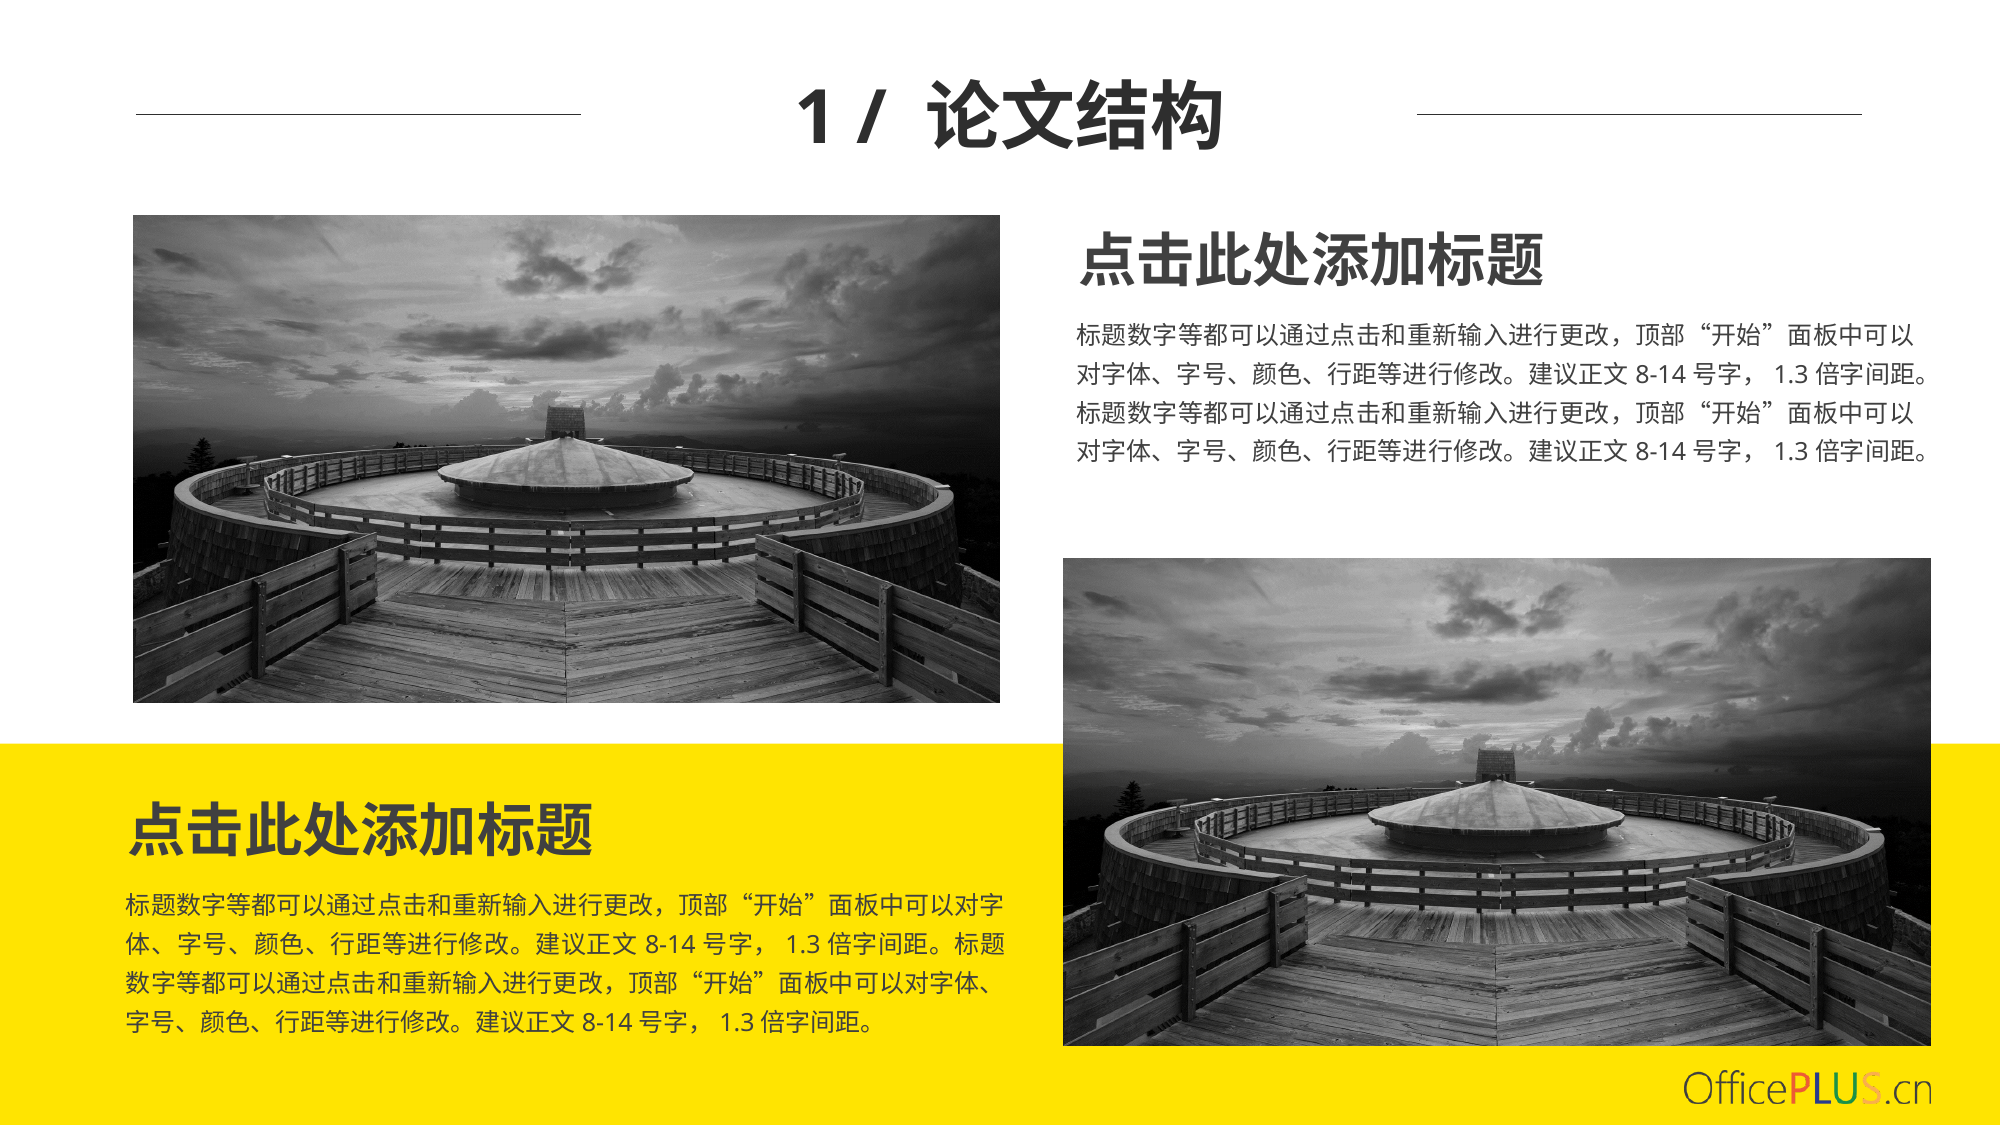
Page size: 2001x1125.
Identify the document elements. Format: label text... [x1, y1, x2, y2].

text_box 标题数字等都可以通过点击和重新输入进行更改，顶部“开始”面板中可以对字体、字号、颜色、行距等进行修改。建议正文8-14号字，1.3倍字间距。标题数字等都可以通过点击和重新输入进行更改，顶部“开始”面板中可以对字体、字号、颜色、行距等进行修改。建议正文8-14号字，1.3倍字间距。 [1061, 302, 1931, 474]
text_box 1 / 论文结构 [759, 61, 1241, 166]
picture [133, 215, 1000, 703]
text_box 标题数字等都可以通过点击和重新输入进行更改，顶部“开始”面板中可以对字体、字号、颜色、行距等进行修改。建议正文8-14号字，1.3倍字间距。标题数字等都可以通过点击和重新输入进行更改，顶部“开始”面板中可以对字体、字号、颜色、行距等进行修改。建议正文8-14号字，1.3倍字间距。 [111, 873, 1021, 1044]
text_box 点击此处添加标题 [112, 785, 727, 871]
picture [1063, 558, 1931, 1046]
text_box 点击此处添加标题 [1063, 215, 1678, 300]
picture [1684, 1070, 1931, 1104]
